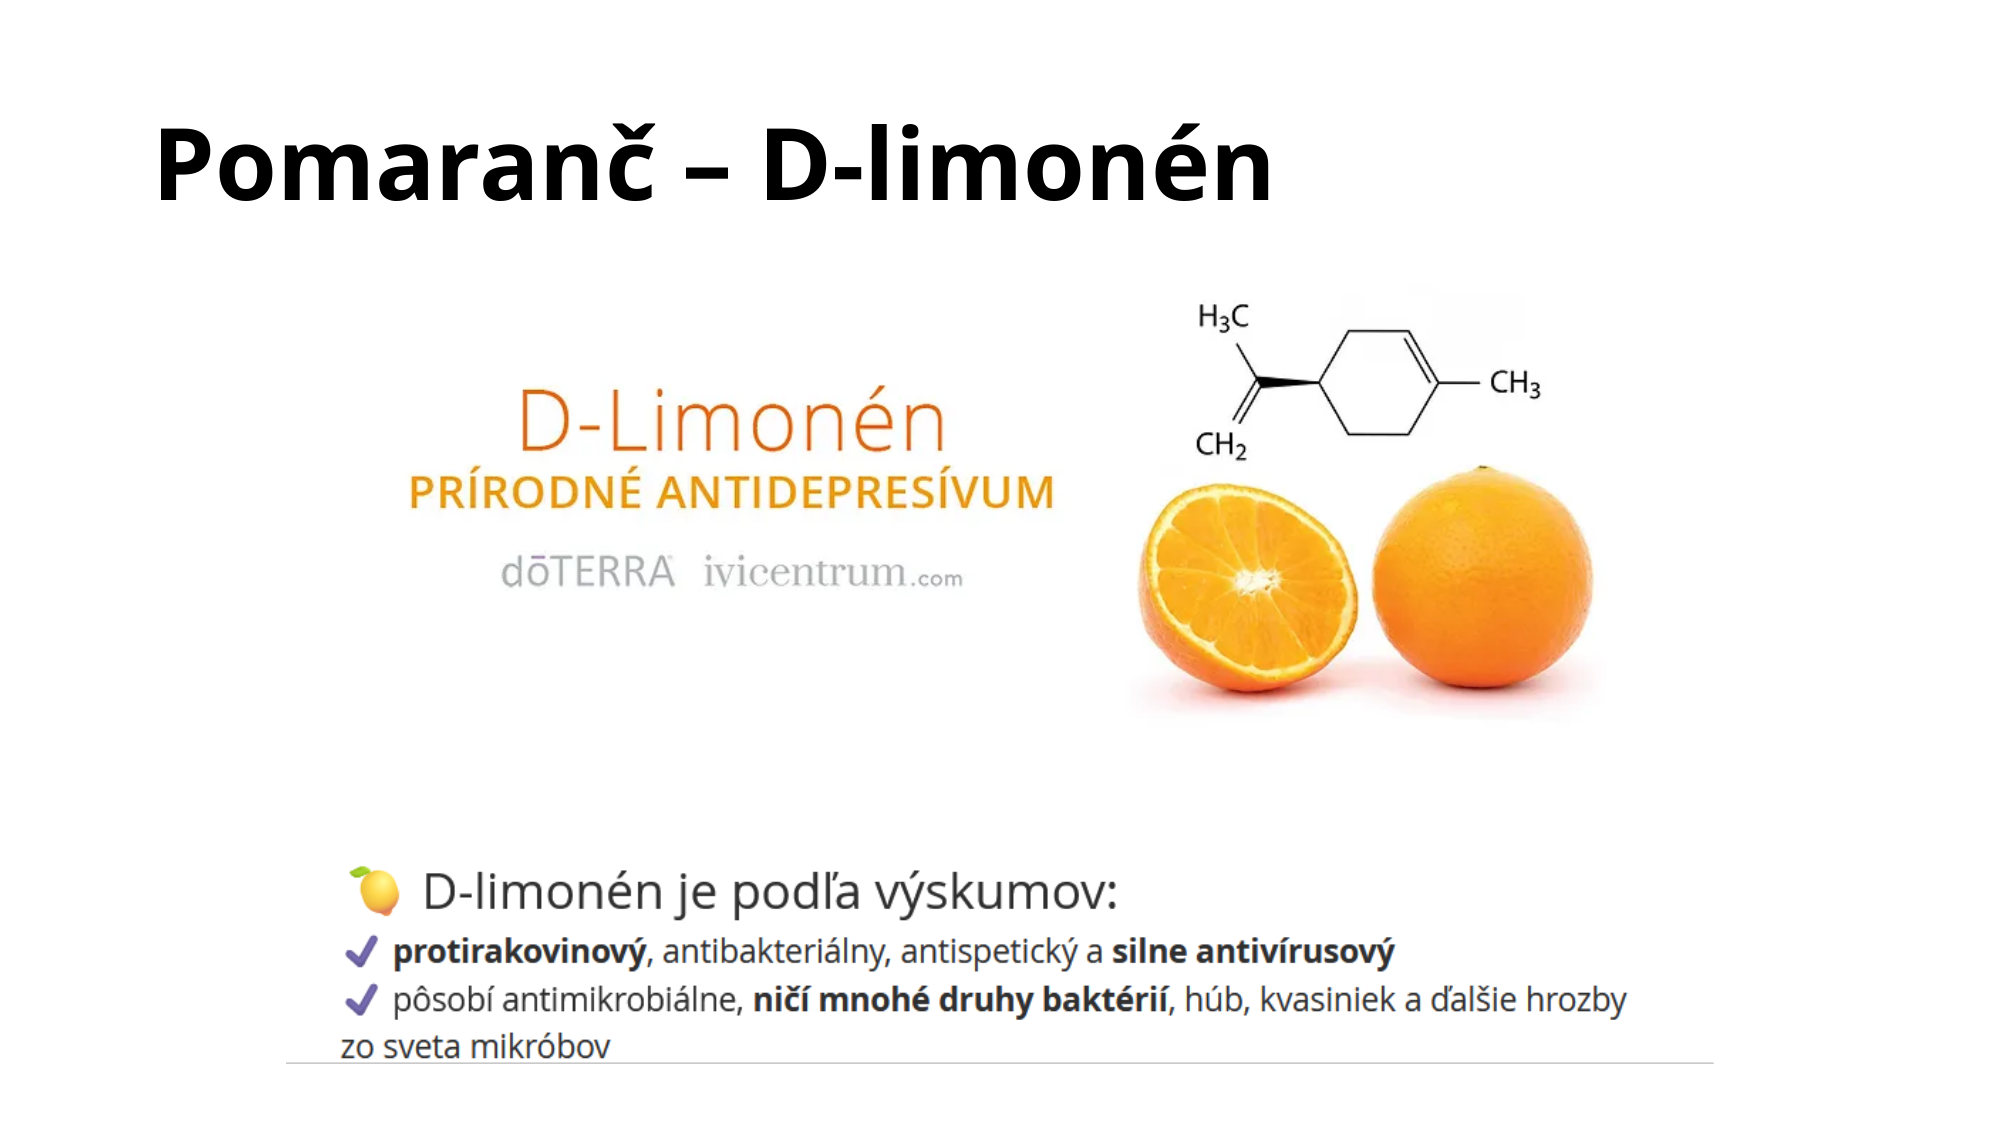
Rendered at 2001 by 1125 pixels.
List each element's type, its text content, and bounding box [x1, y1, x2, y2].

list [286, 210, 1714, 1064]
title Pomaranč – D-limonén [137, 59, 1863, 278]
